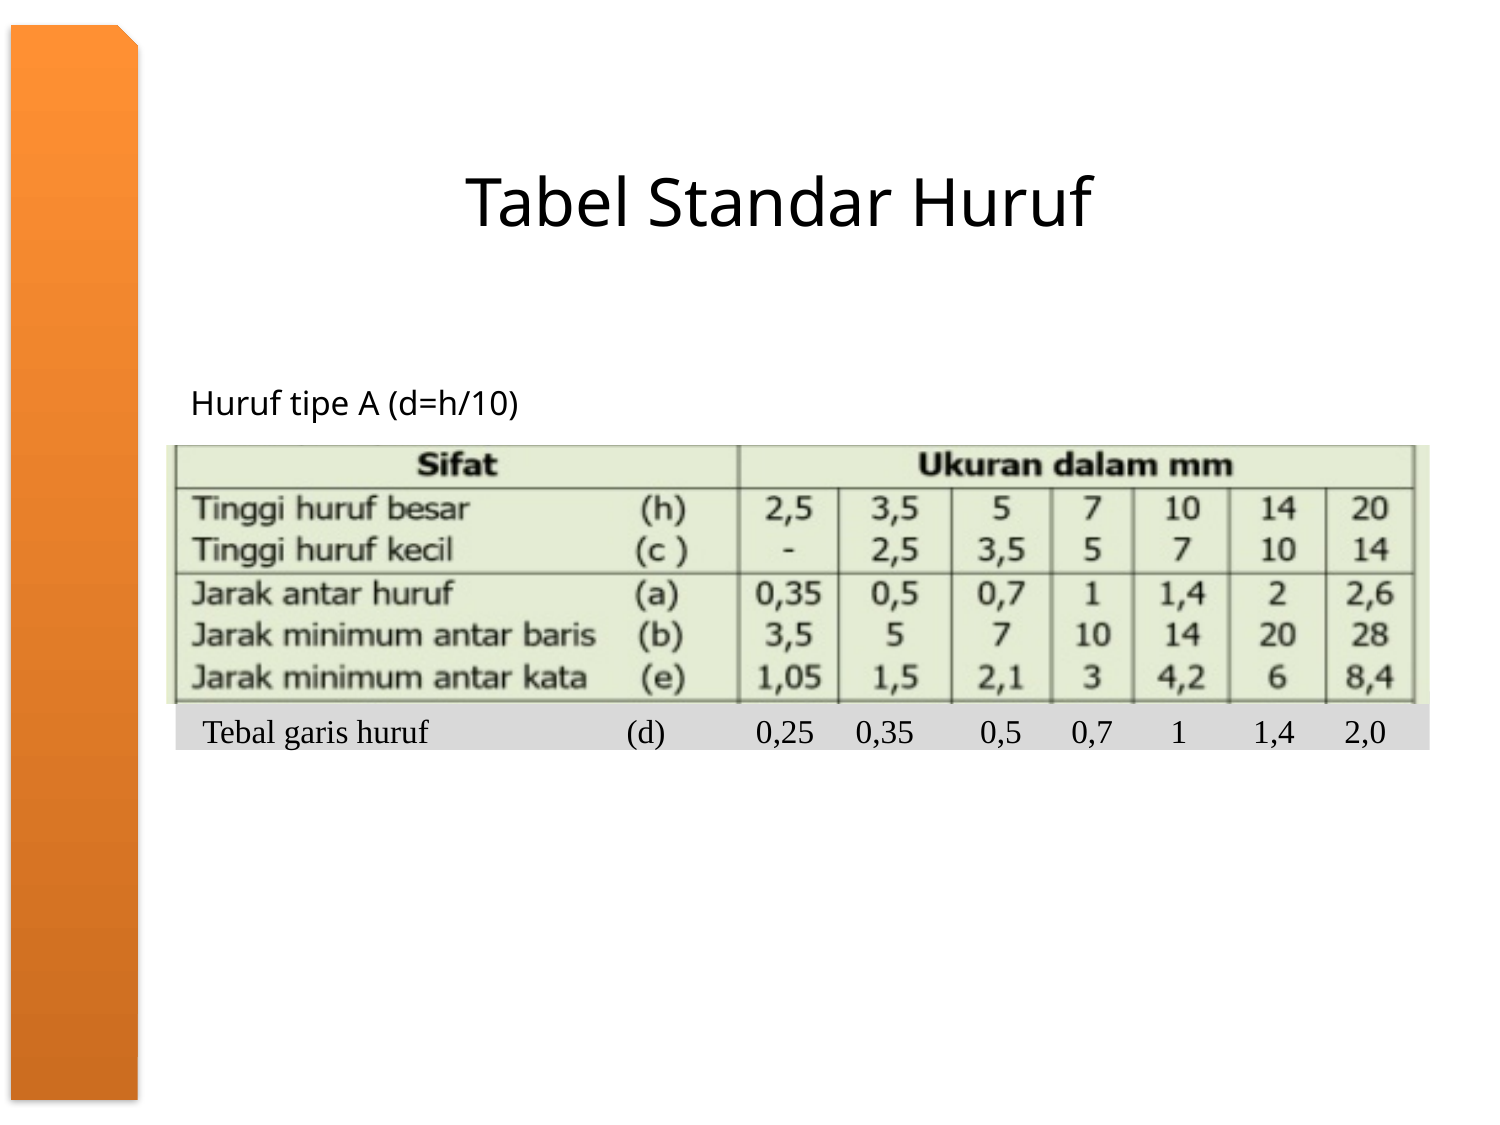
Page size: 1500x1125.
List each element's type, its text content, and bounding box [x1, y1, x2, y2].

picture [166, 445, 1430, 704]
text_box Tebal garis huruf (d) 0,25 0,35 0,5 0,7 1 1,4 2,0 [187, 711, 1430, 758]
text_box Huruf tipe A (d=h/10) [175, 374, 657, 430]
text_box [10, 24, 138, 1100]
text_box [174, 713, 187, 752]
text_box Tabel Standar Huruf [292, 152, 1266, 247]
